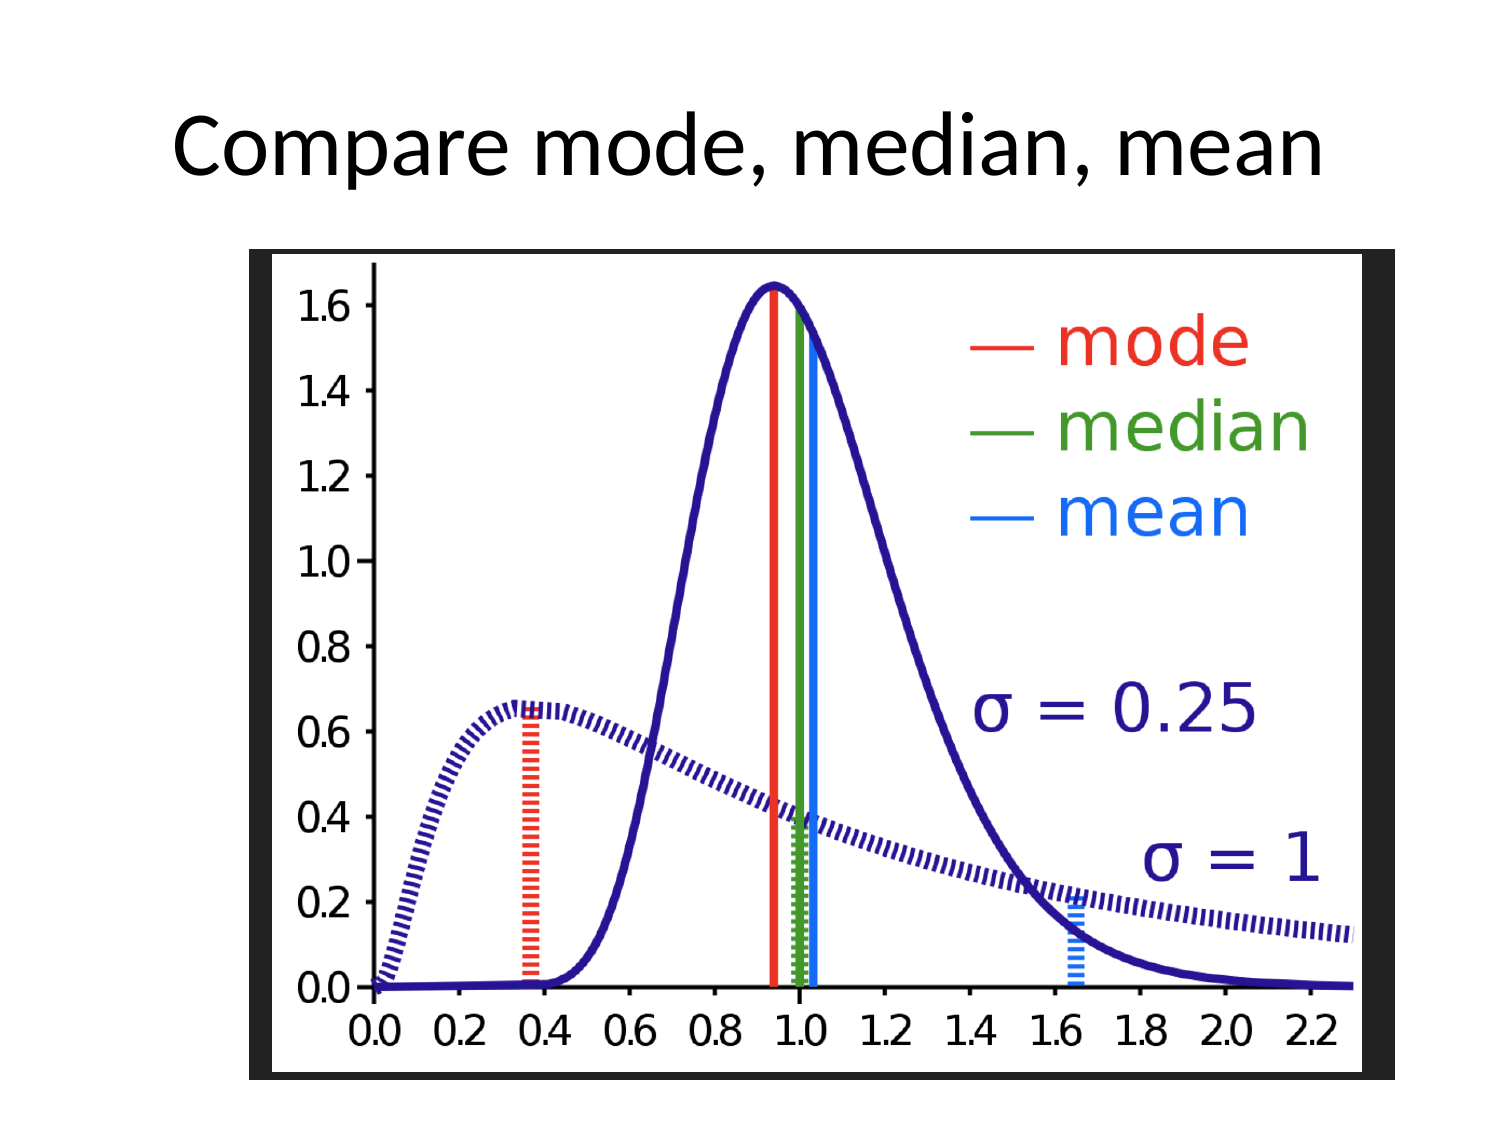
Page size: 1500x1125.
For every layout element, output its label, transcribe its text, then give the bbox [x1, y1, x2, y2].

title Compare mode, median, mean [75, 45, 1425, 233]
picture [249, 249, 1395, 1080]
